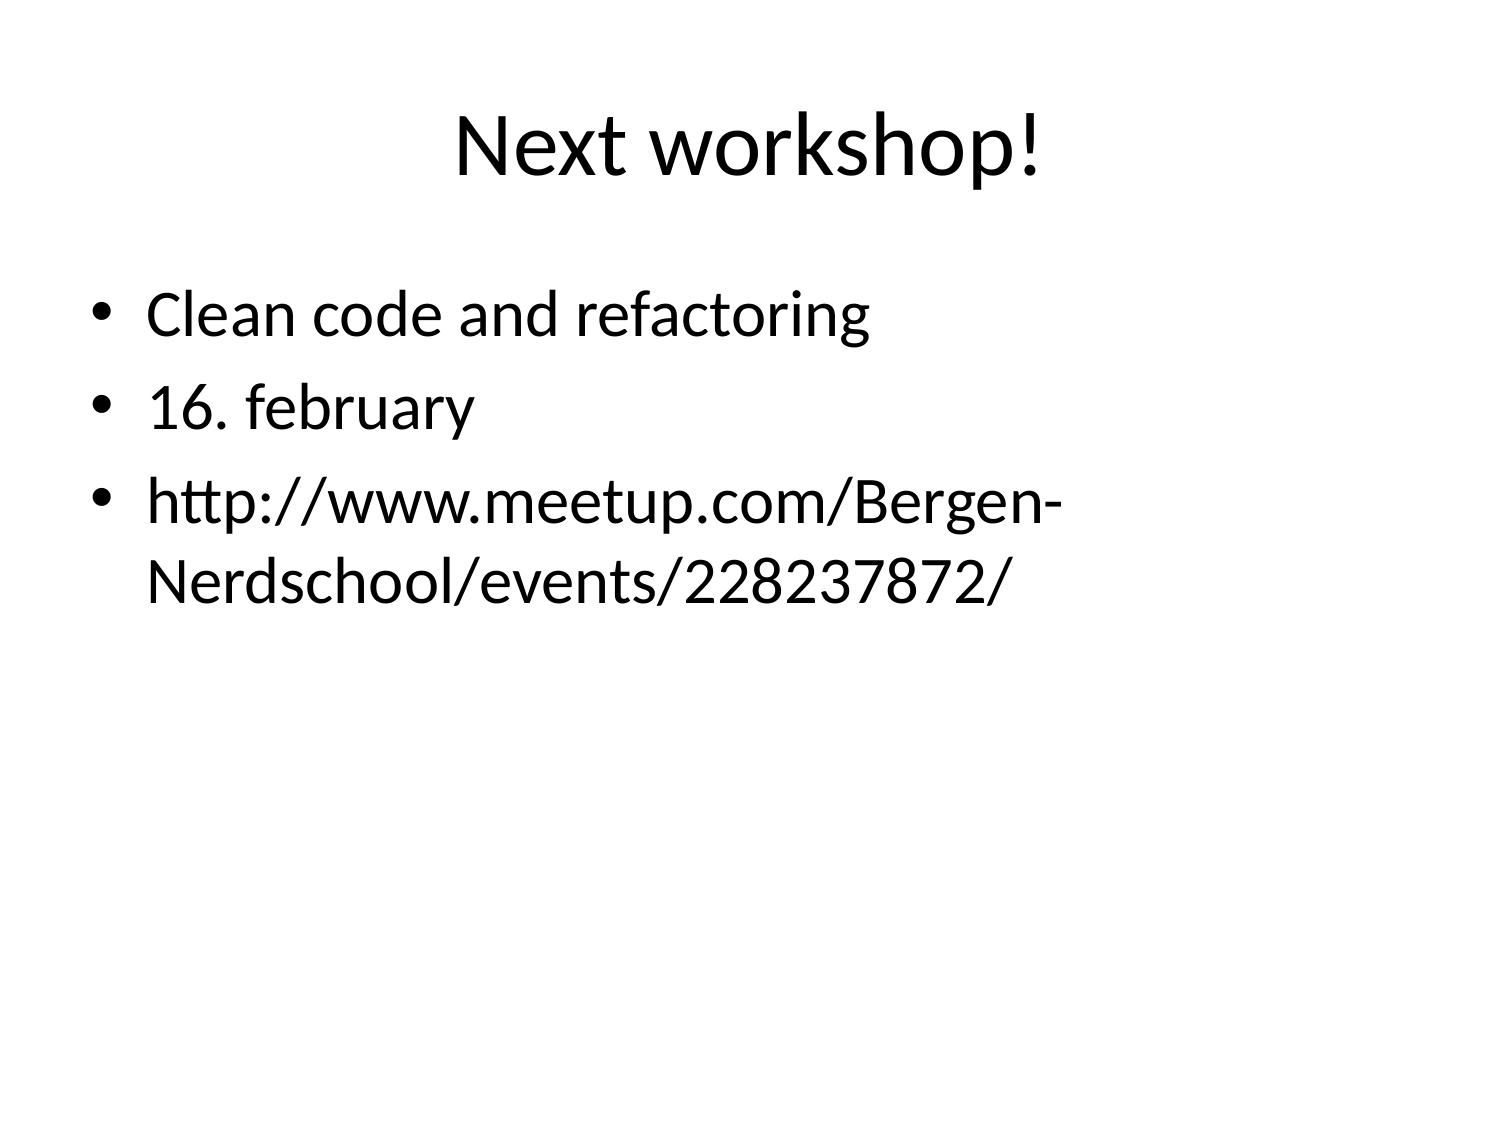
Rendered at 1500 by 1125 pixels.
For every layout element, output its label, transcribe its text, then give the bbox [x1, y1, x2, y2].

title Next workshop! [75, 45, 1425, 233]
list Clean code and refactoring 16. february http://www.meetup.com/Bergen-Nerdschool/events/228237872/ [75, 262, 1425, 1005]
